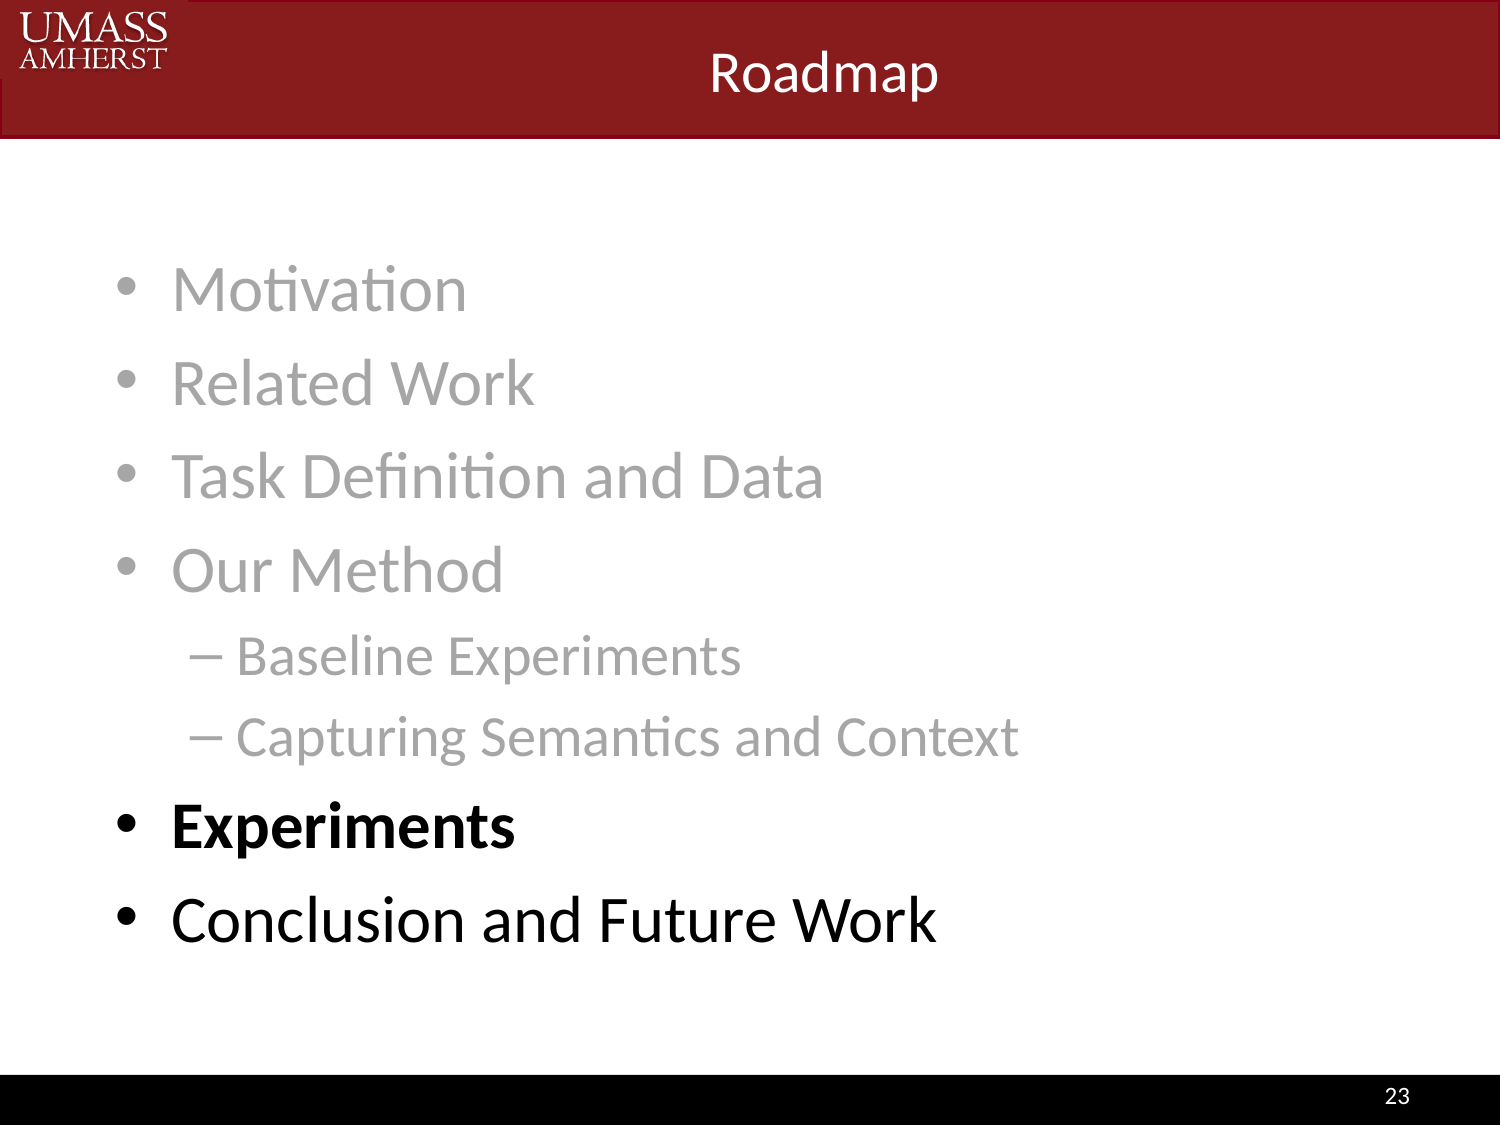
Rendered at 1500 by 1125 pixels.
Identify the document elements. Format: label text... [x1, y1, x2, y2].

title Roadmap [174, 25, 1475, 113]
picture [0, 0, 188, 79]
slide_number 23 [1074, 1065, 1425, 1125]
list Motivation Related Work Task Definition and Data Our Method Baseline Experiments Capturing Semantics and Context Experiments Conclusion and Future Work [99, 237, 1450, 988]
